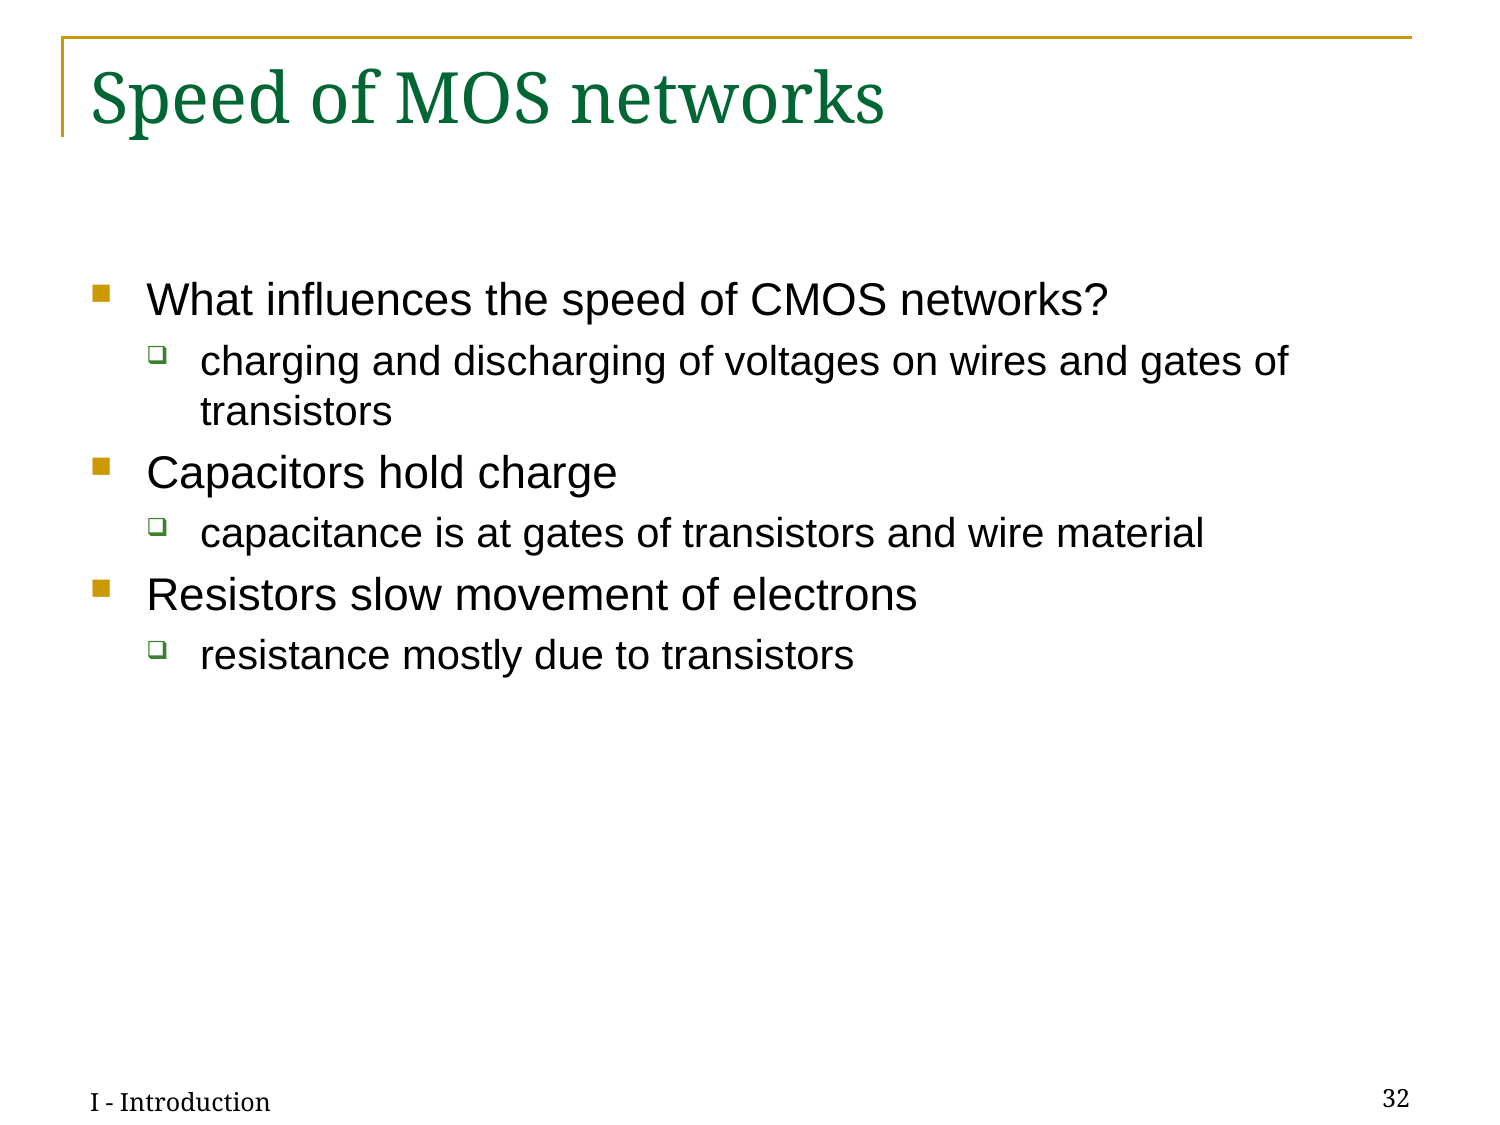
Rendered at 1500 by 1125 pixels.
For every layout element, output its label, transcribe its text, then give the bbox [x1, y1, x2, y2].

title Speed of MOS networks [75, 45, 1425, 233]
list What influences the speed of CMOS networks? charging and discharging of voltages on wires and gates of transistors Capacitors hold charge capacitance is at gates of transistors and wire material Resistors slow movement of electrons resistance mostly due to transistors [75, 262, 1425, 1006]
slide_number I - Introduction [75, 1049, 425, 1125]
slide_number 32 [1074, 1049, 1425, 1125]
